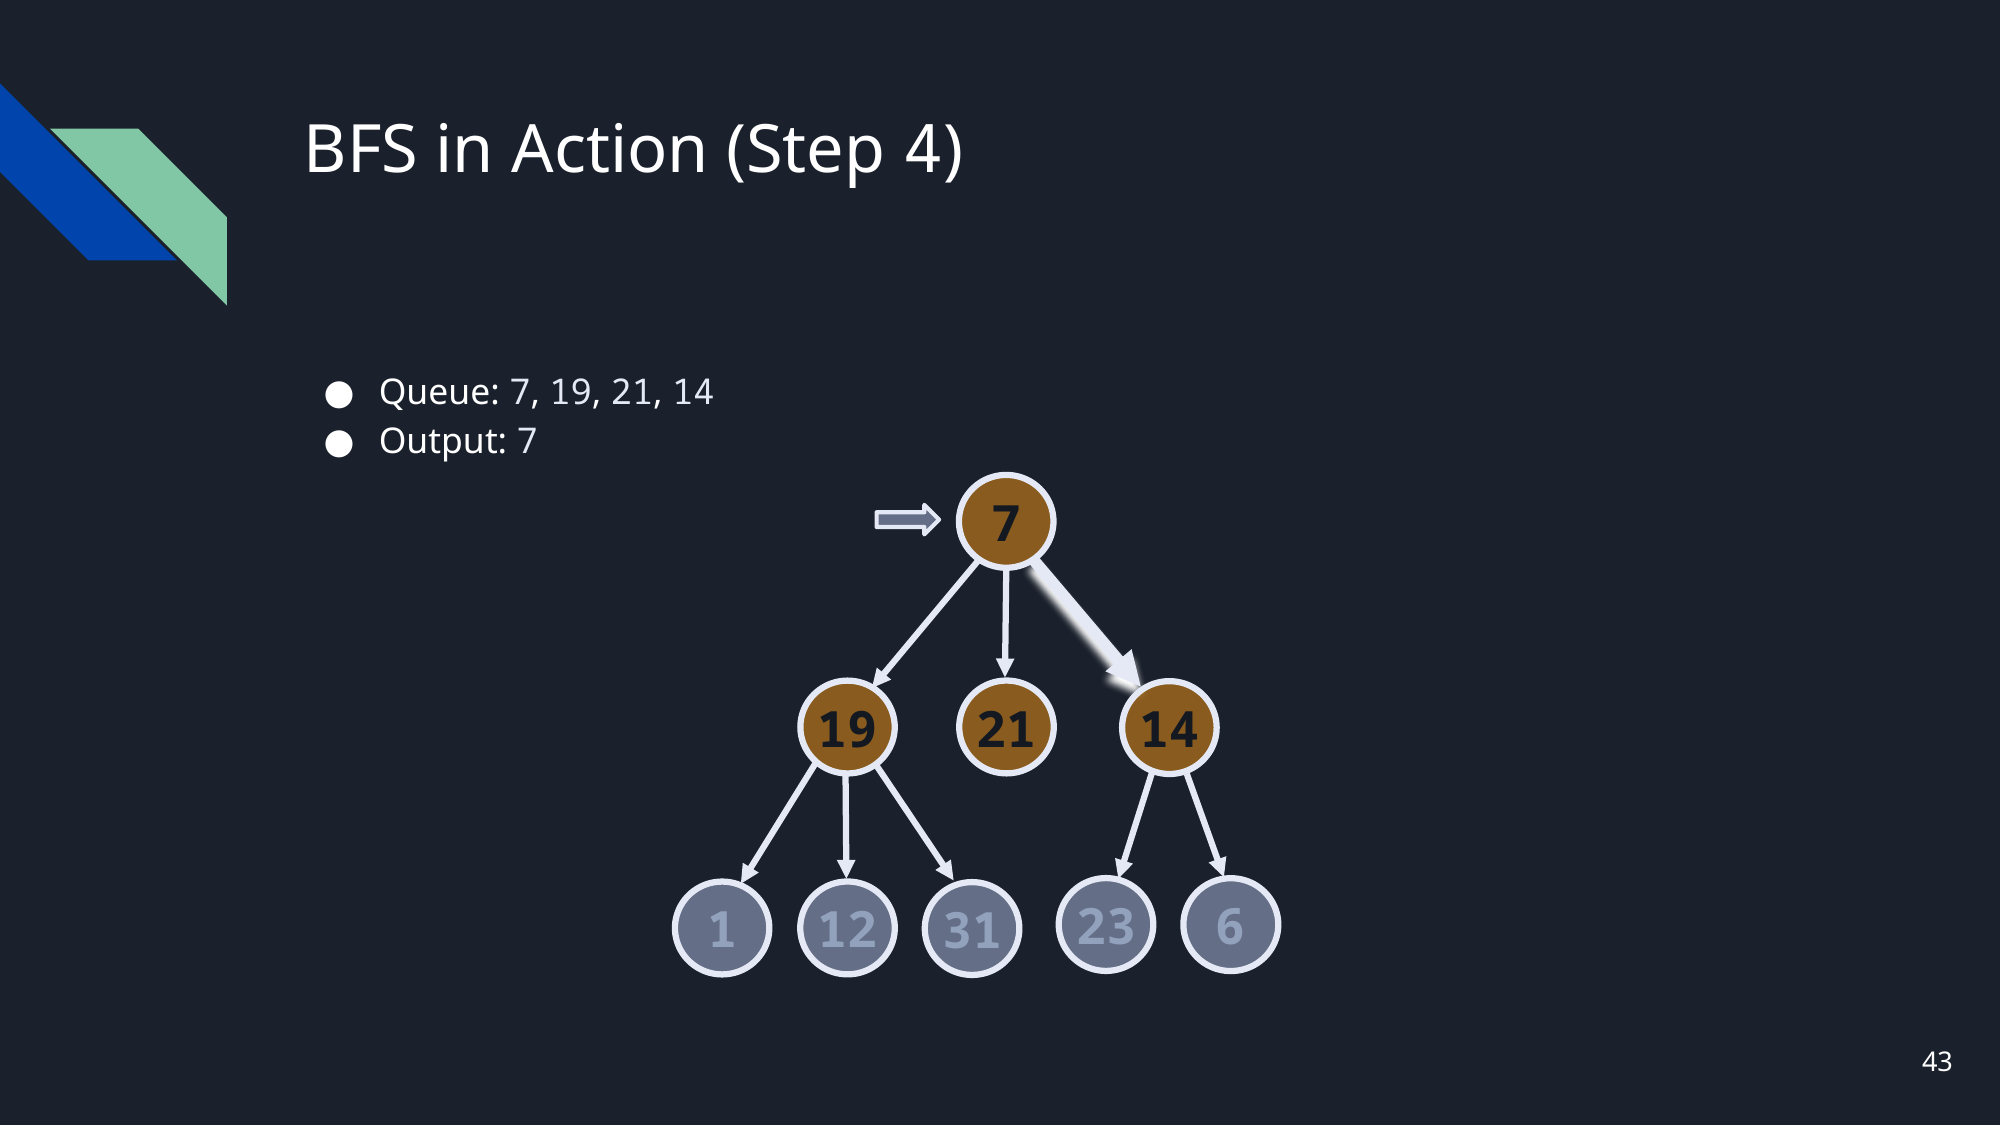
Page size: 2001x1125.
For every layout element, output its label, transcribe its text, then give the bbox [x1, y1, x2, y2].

list Queue: 7, 19, 21, 14 Output: 7 [283, 342, 1824, 980]
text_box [674, 474, 1279, 976]
slide_number 43 [1853, 1019, 1974, 1106]
title BFS in Action (Step 4) [283, 86, 1824, 287]
